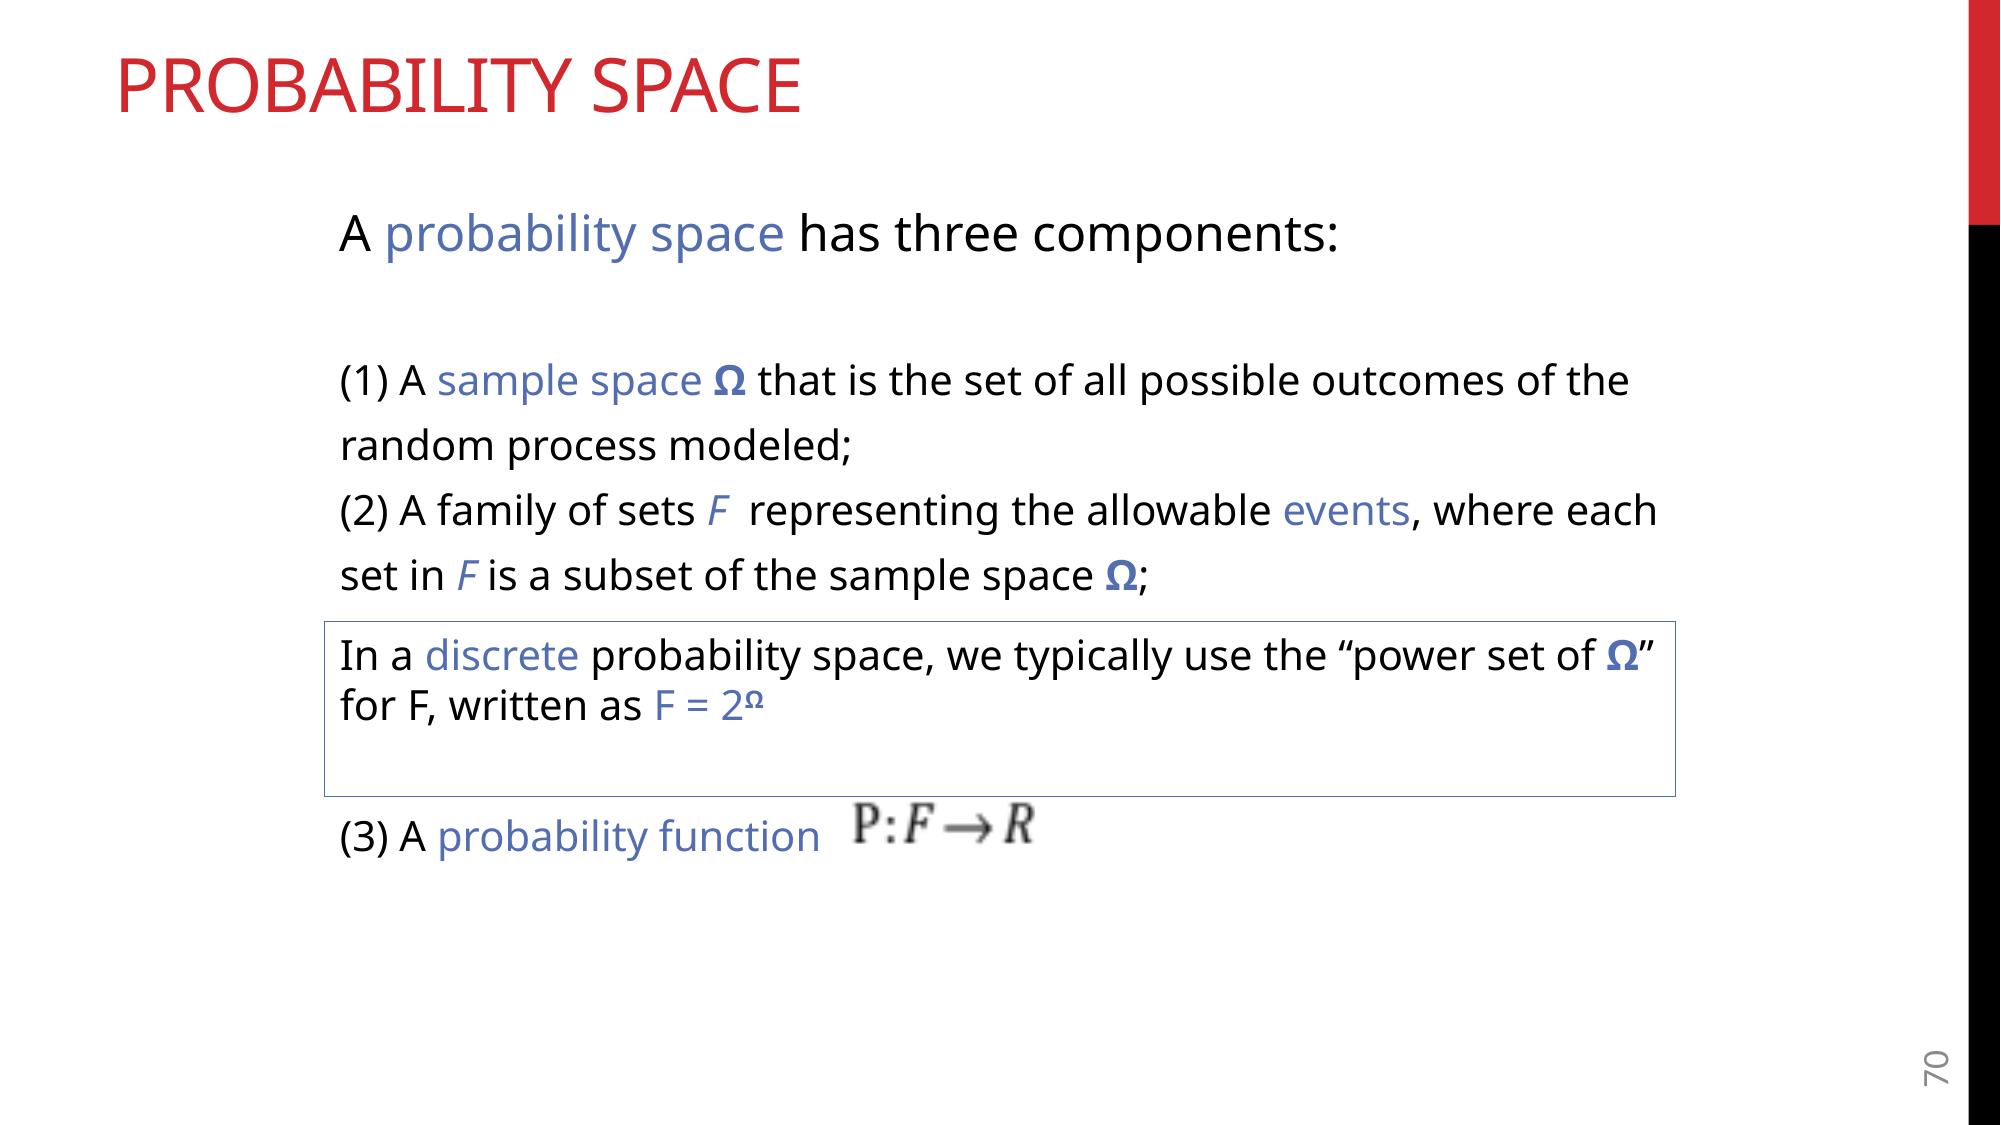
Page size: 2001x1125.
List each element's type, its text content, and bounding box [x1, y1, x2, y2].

text_box A probability space has three components: (1) A sample space Ω that is the set of all possible outcomes of the random process modeled; (2) A family of sets F representing the allowable events, where each set in F is a subset of the sample space Ω; (3) A probability function [324, 797, 1676, 867]
text_box A probability space has three components: (1) A sample space Ω that is the set of all possible outcomes of the random process modeled; (2) A family of sets F representing the allowable events, where each set in F is a subset of the sample space Ω; (3) A probability function [324, 175, 1676, 621]
title Probability space [99, 3, 1969, 136]
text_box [847, 796, 1036, 849]
slide_number 70 [1903, 887, 1984, 1104]
text_box In a discrete probability space, we typically use the “power set of Ω” for F, written as F = 2Ω [324, 621, 1676, 797]
